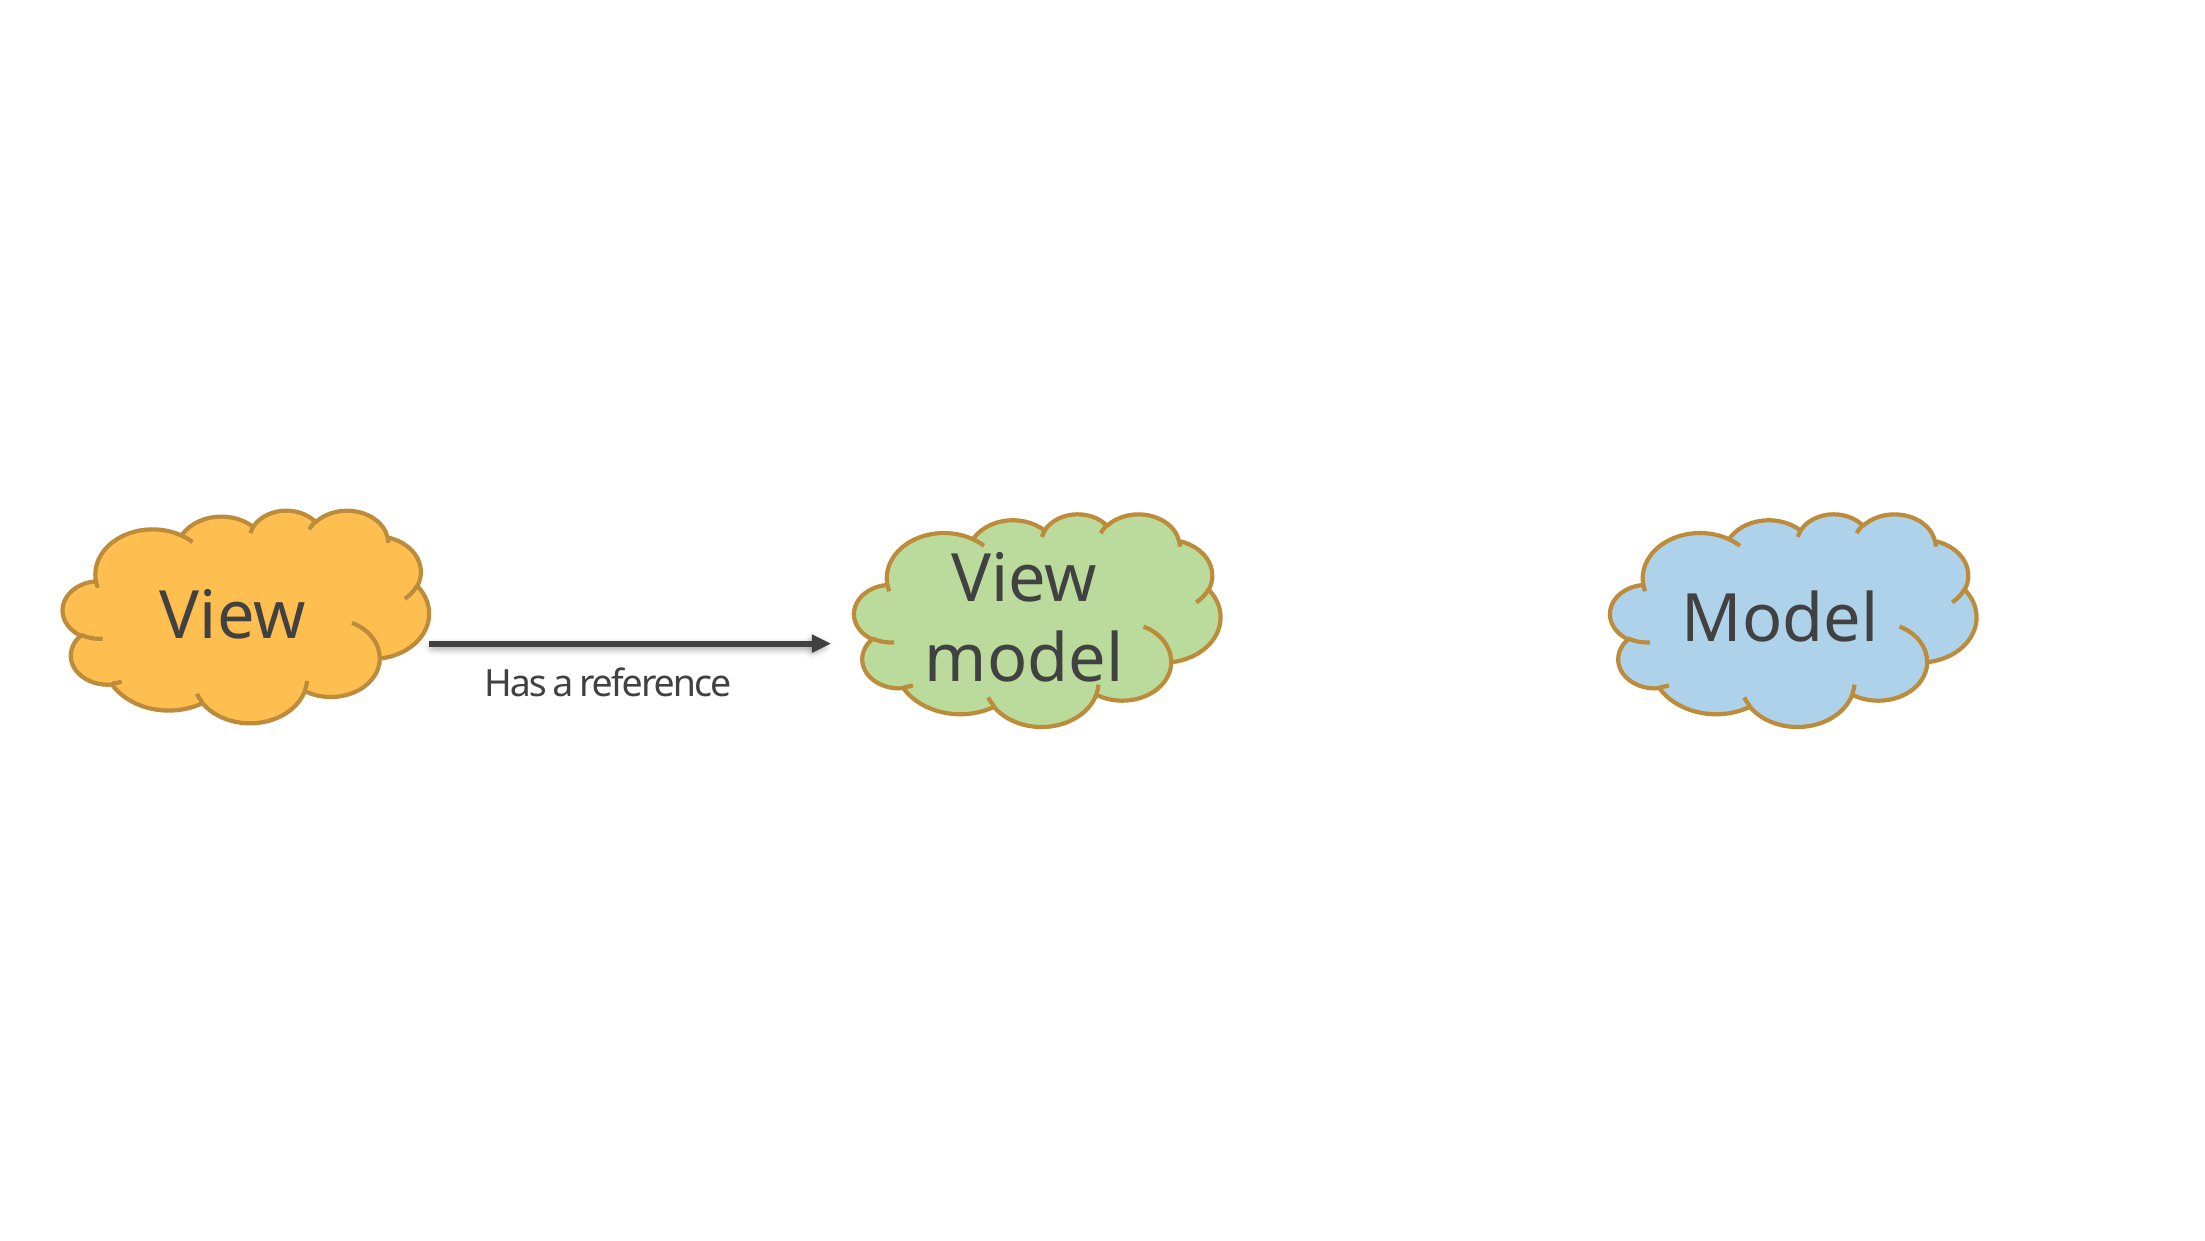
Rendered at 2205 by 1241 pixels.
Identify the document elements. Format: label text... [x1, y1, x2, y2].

text_box Model [1607, 512, 1979, 730]
text_box View model [851, 512, 1223, 730]
text_box Has a reference [484, 666, 732, 704]
text_box View [60, 508, 432, 726]
